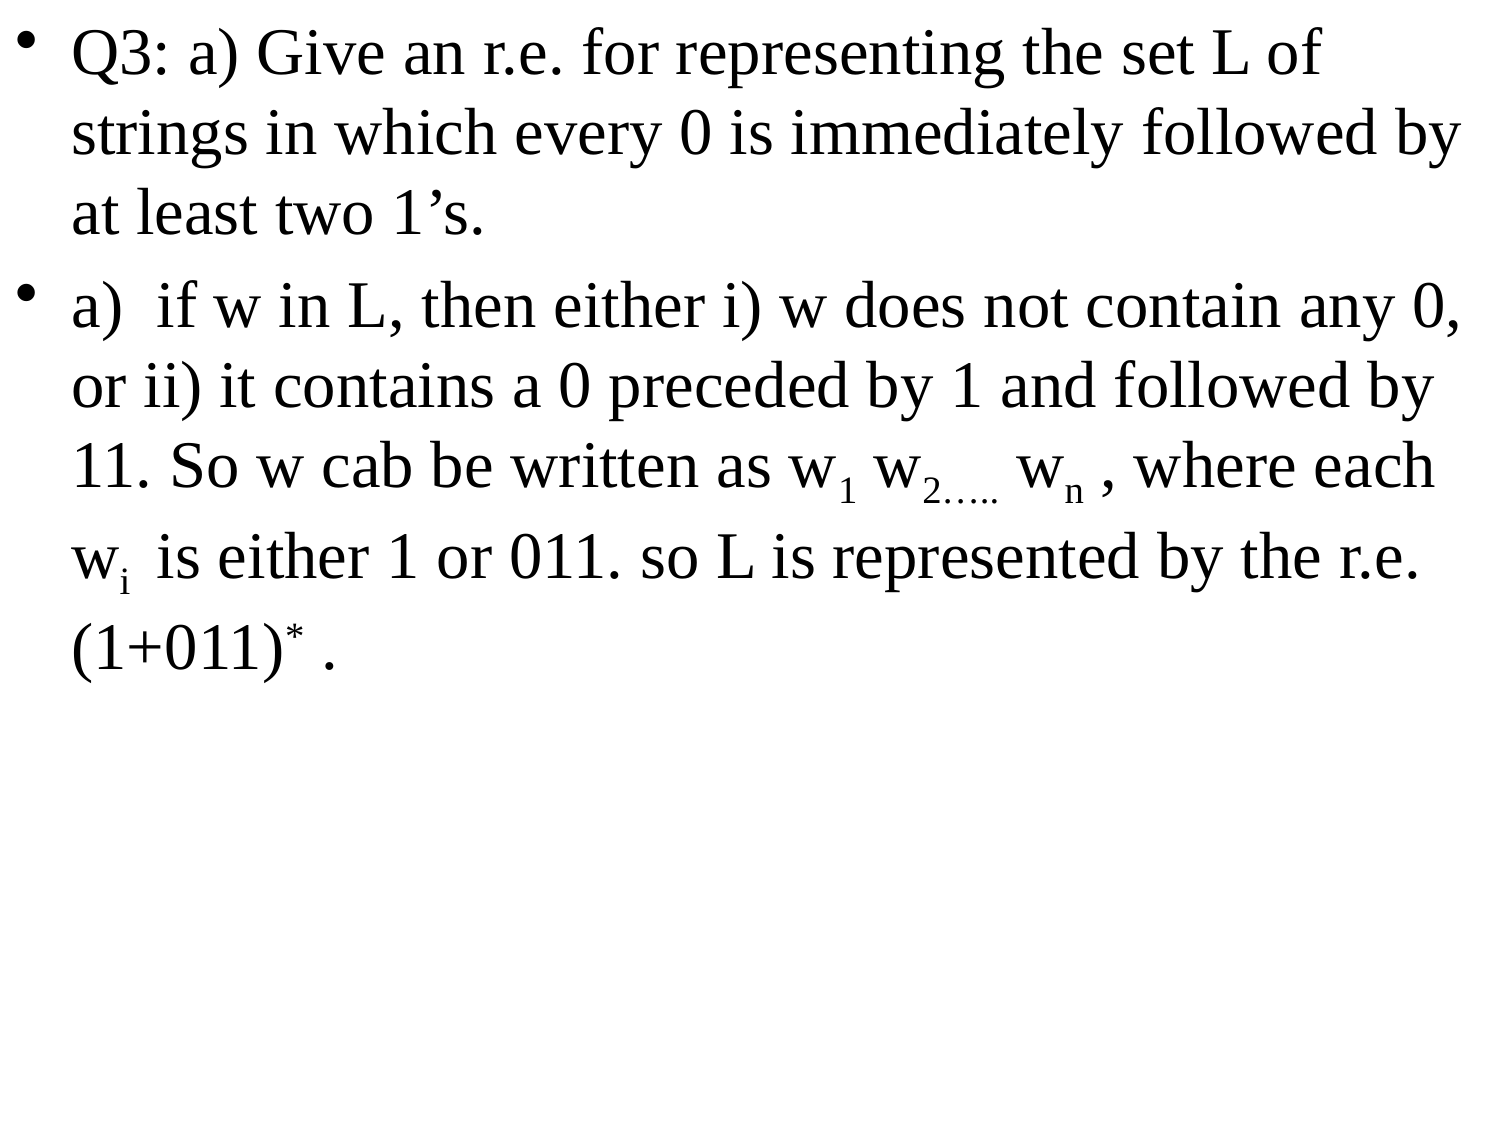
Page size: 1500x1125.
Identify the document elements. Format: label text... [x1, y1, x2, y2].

list Q3: a) Give an r.e. for representing the set L of strings in which every 0 is immediately followed by at least two 1’s. a) if w in L, then either i) w does not contain any 0, or ii) it contains a 0 preceded by 1 and followed by 11. So w cab be written as w1 w2….. wn , where each wi is either 1 or 011. so L is represented by the r.e. (1+011)* . [0, 0, 1500, 1125]
